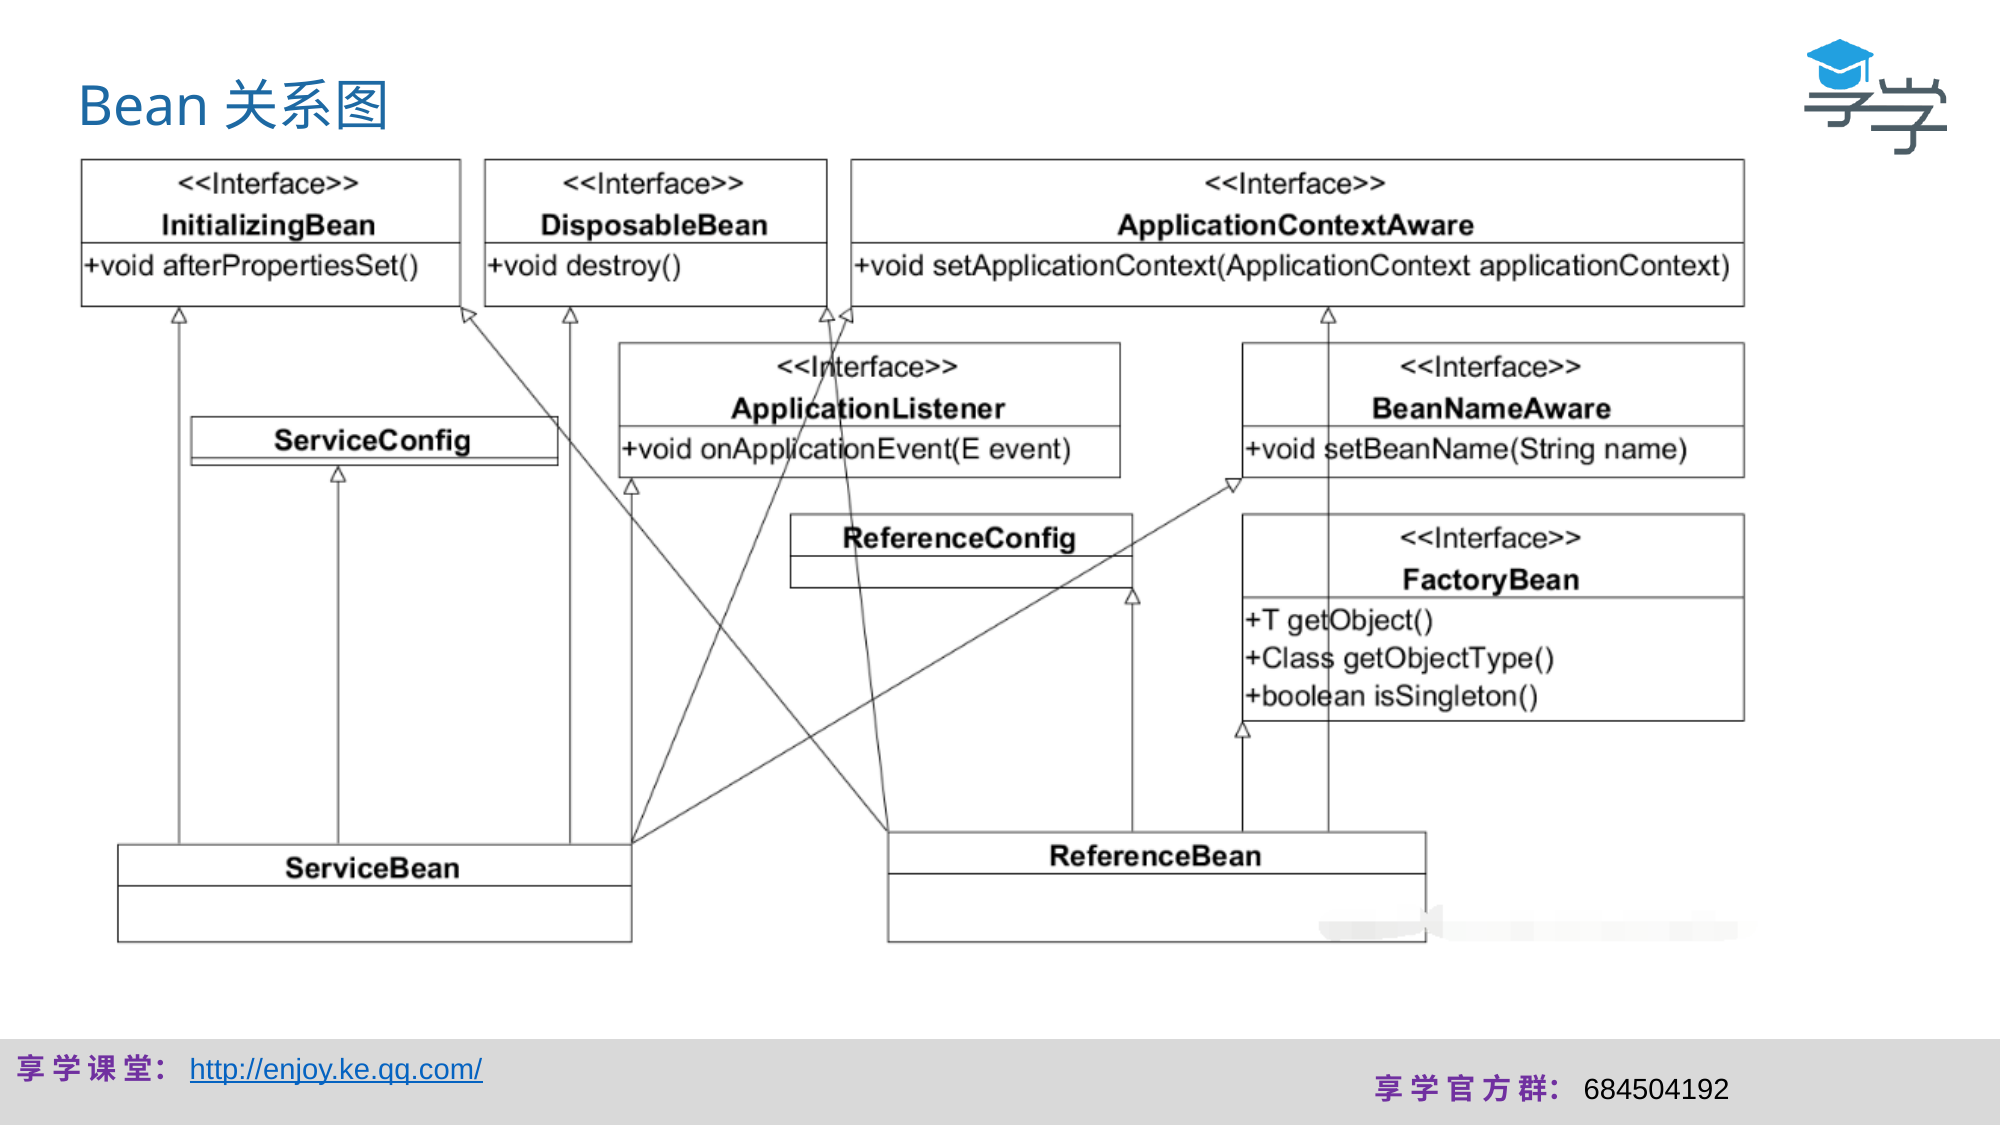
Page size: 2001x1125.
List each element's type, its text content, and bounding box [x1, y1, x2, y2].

picture [60, 150, 1759, 961]
text_box Bean关系图 [62, 62, 405, 144]
picture [1799, 20, 1952, 173]
